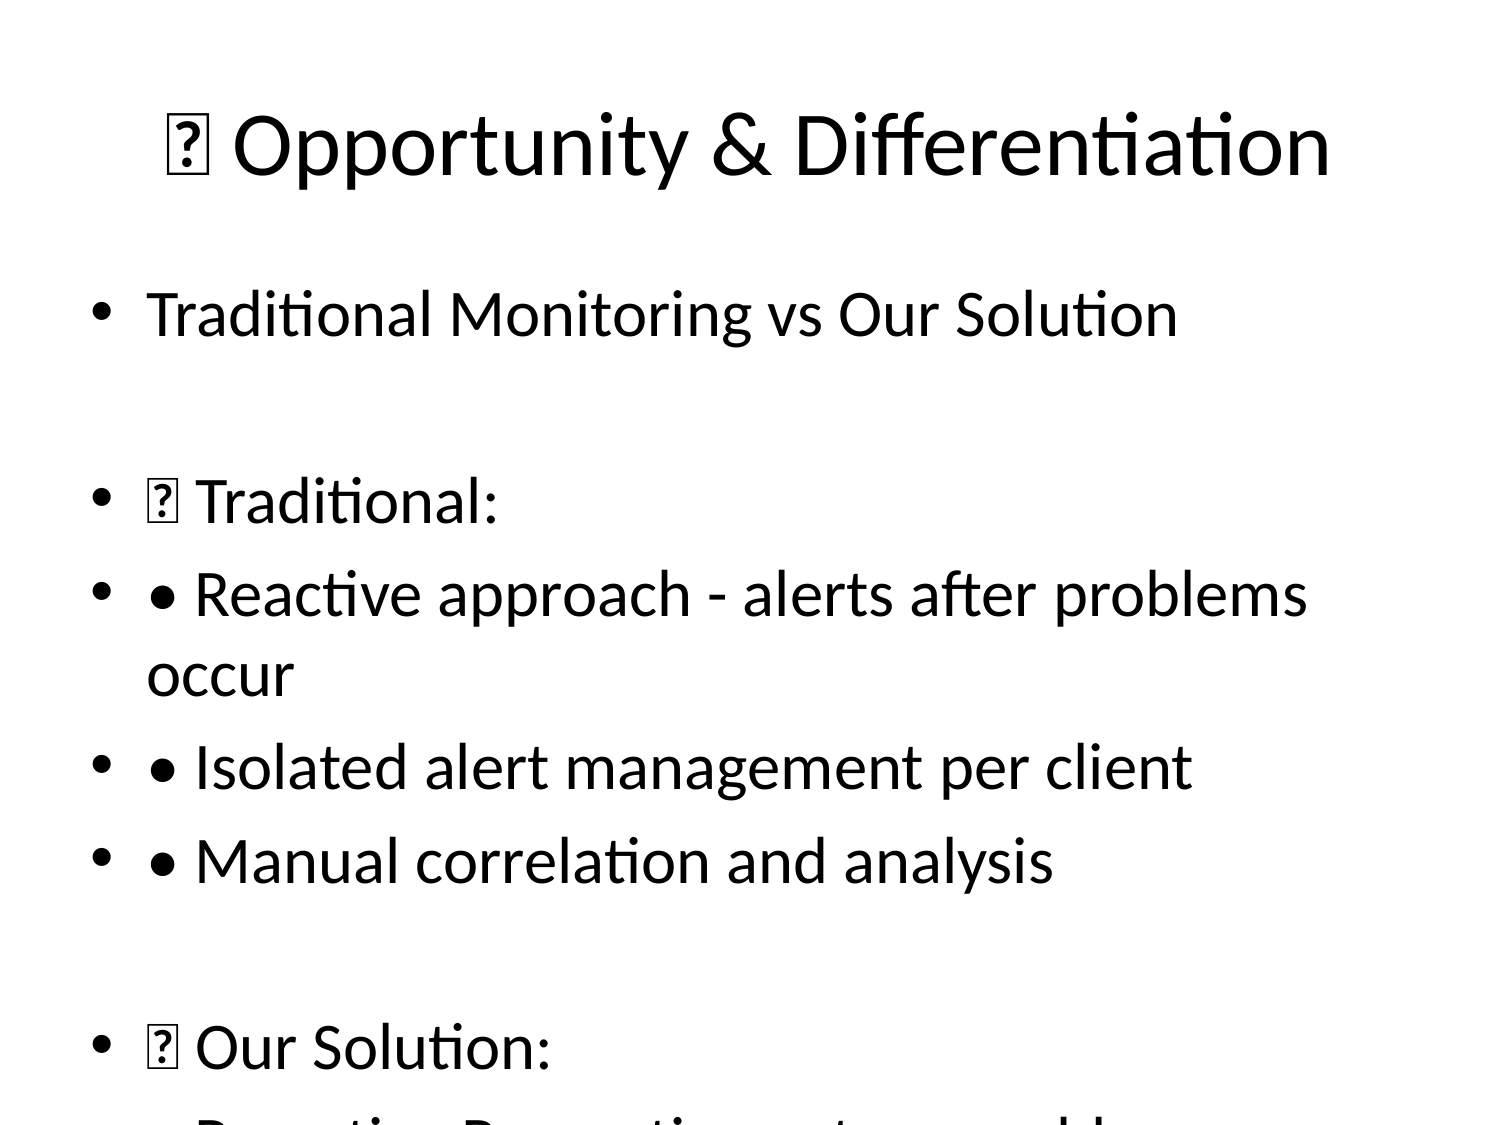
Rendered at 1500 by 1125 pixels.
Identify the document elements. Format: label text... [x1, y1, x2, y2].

list Traditional Monitoring vs Our Solution ❌ Traditional: • Reactive approach - alerts after problems occur • Isolated alert management per client • Manual correlation and analysis ✅ Our Solution: • Proactive Prevention - stops problems before they start • Cross-Client Learning - learns from patterns across entire client base • AI-Powered Correlation - intelligent pattern recognition • Autonomous Actions - self-healing capabilities USP: "The Only MSP Platform That Prevents Problems Instead of Just Detecting Them Faster" [75, 262, 1425, 1005]
title 🎯 Opportunity & Differentiation [75, 45, 1425, 233]
